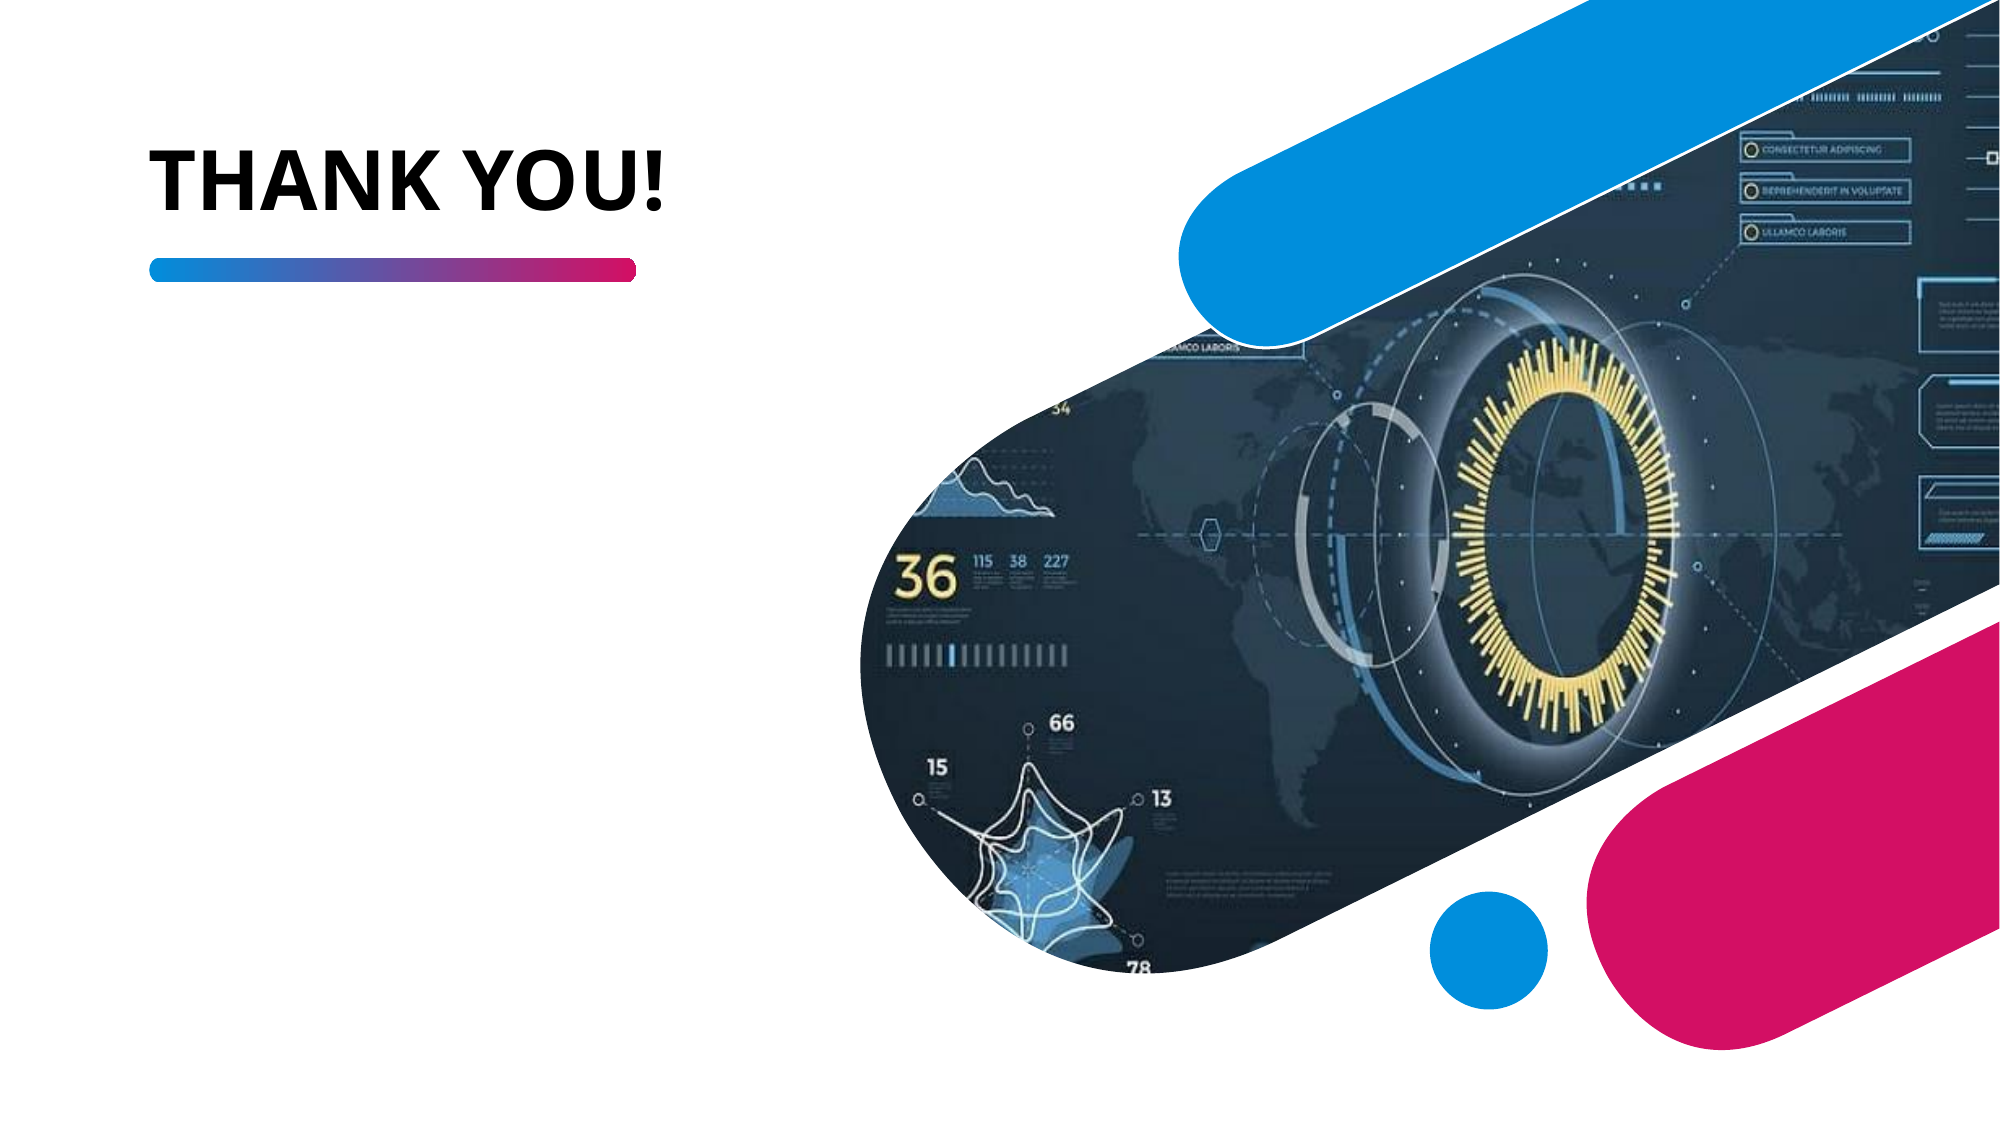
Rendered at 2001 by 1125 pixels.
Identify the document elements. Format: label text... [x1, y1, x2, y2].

picture [860, 0, 2000, 974]
title THANK YOU! [133, 74, 860, 292]
